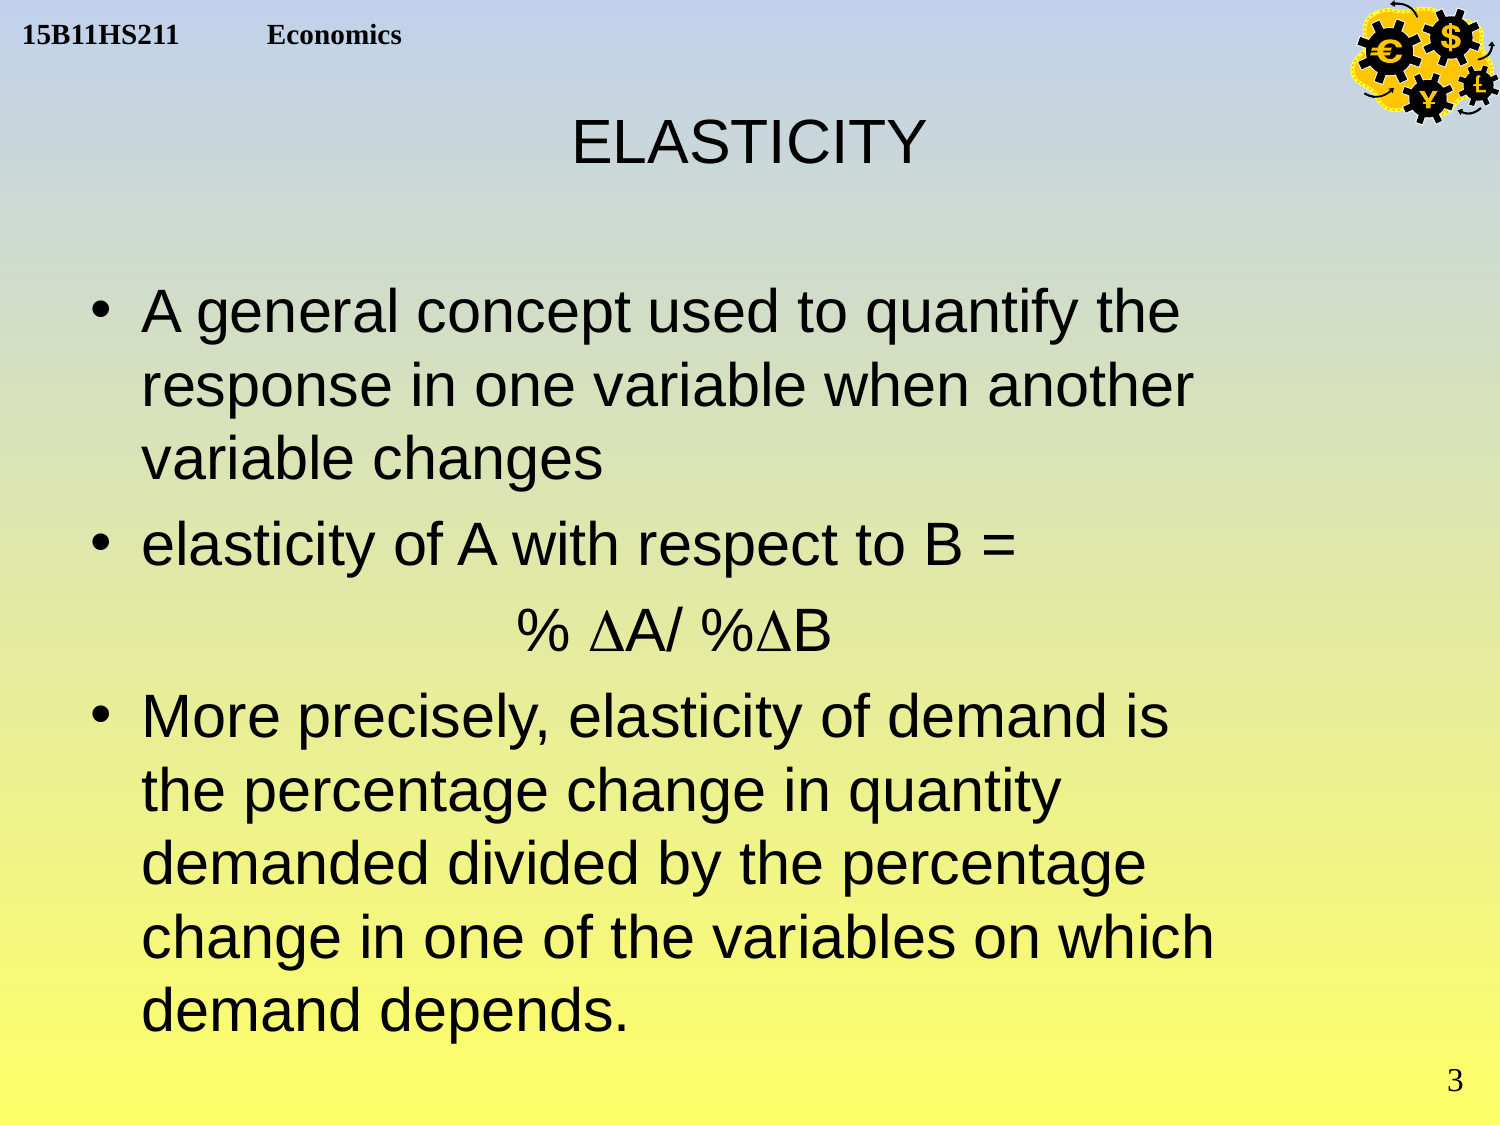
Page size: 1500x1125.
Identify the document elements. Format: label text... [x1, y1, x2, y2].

text_box 3 [1418, 1051, 1479, 1112]
list A general concept used to quantify the response in one variable when another variable changes elasticity of A with respect to B = % A/ %B More precisely, elasticity of demand is the percentage change in quantity demanded divided by the percentage change in one of the variables on which demand depends. [75, 264, 1275, 1060]
title ELASTICITY [75, 45, 1425, 233]
